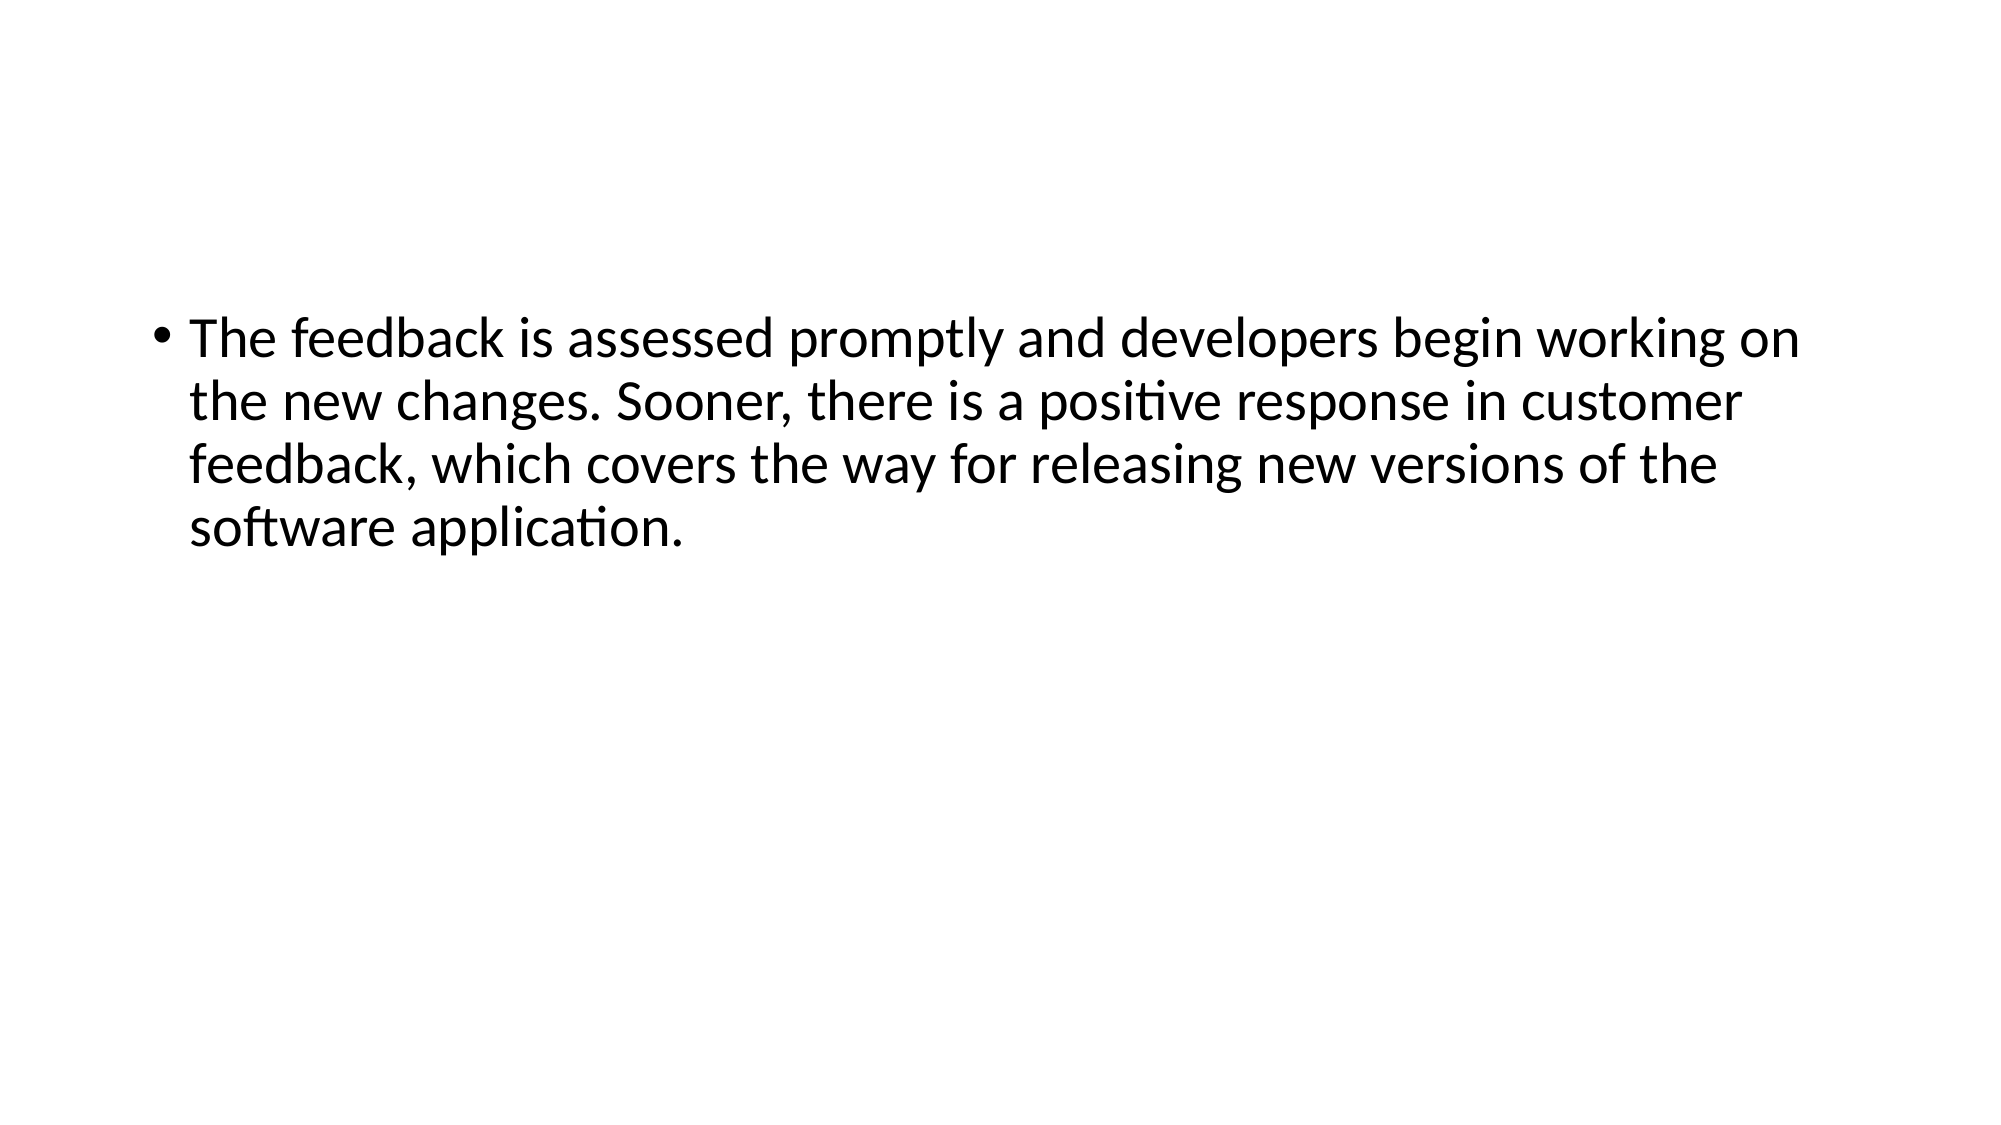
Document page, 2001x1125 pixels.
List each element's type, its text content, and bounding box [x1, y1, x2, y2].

list The feedback is assessed promptly and developers begin working on the new changes. Sooner, there is a positive response in customer feedback, which covers the way for releasing new versions of the software application. [137, 299, 1863, 1014]
